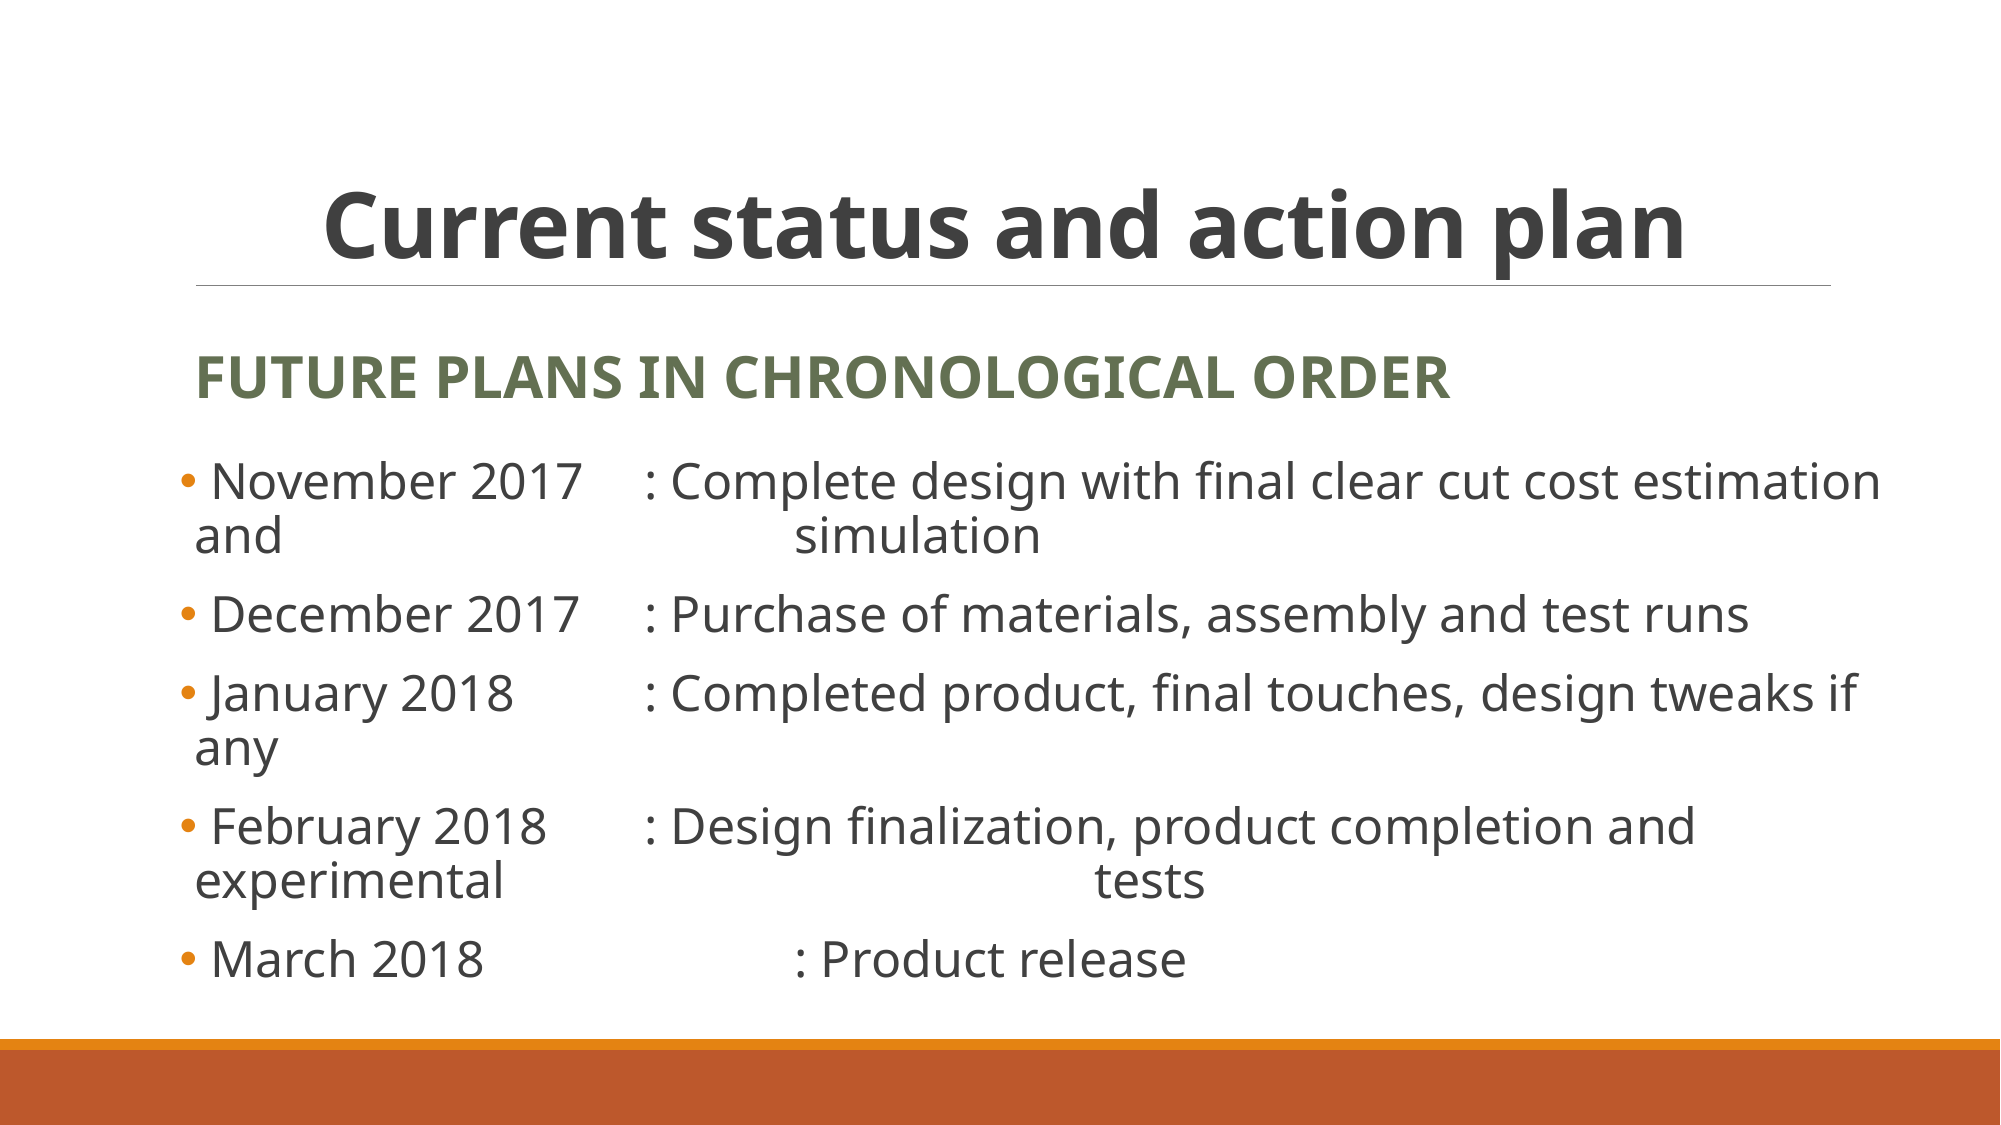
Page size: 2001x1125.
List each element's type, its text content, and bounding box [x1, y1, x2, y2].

text_box Future plans in chronological order [179, 319, 1711, 440]
text_box November 2017 : Complete design with final clear cut cost estimation and simulation December 2017 : Purchase of materials, assembly and test runs January 2018 : Completed product, final touches, design tweaks if any February 2018 : Design finalization, product completion and experimental tests March 2018 : Product release [179, 448, 1885, 1046]
title Current status and action plan [180, 47, 1830, 285]
